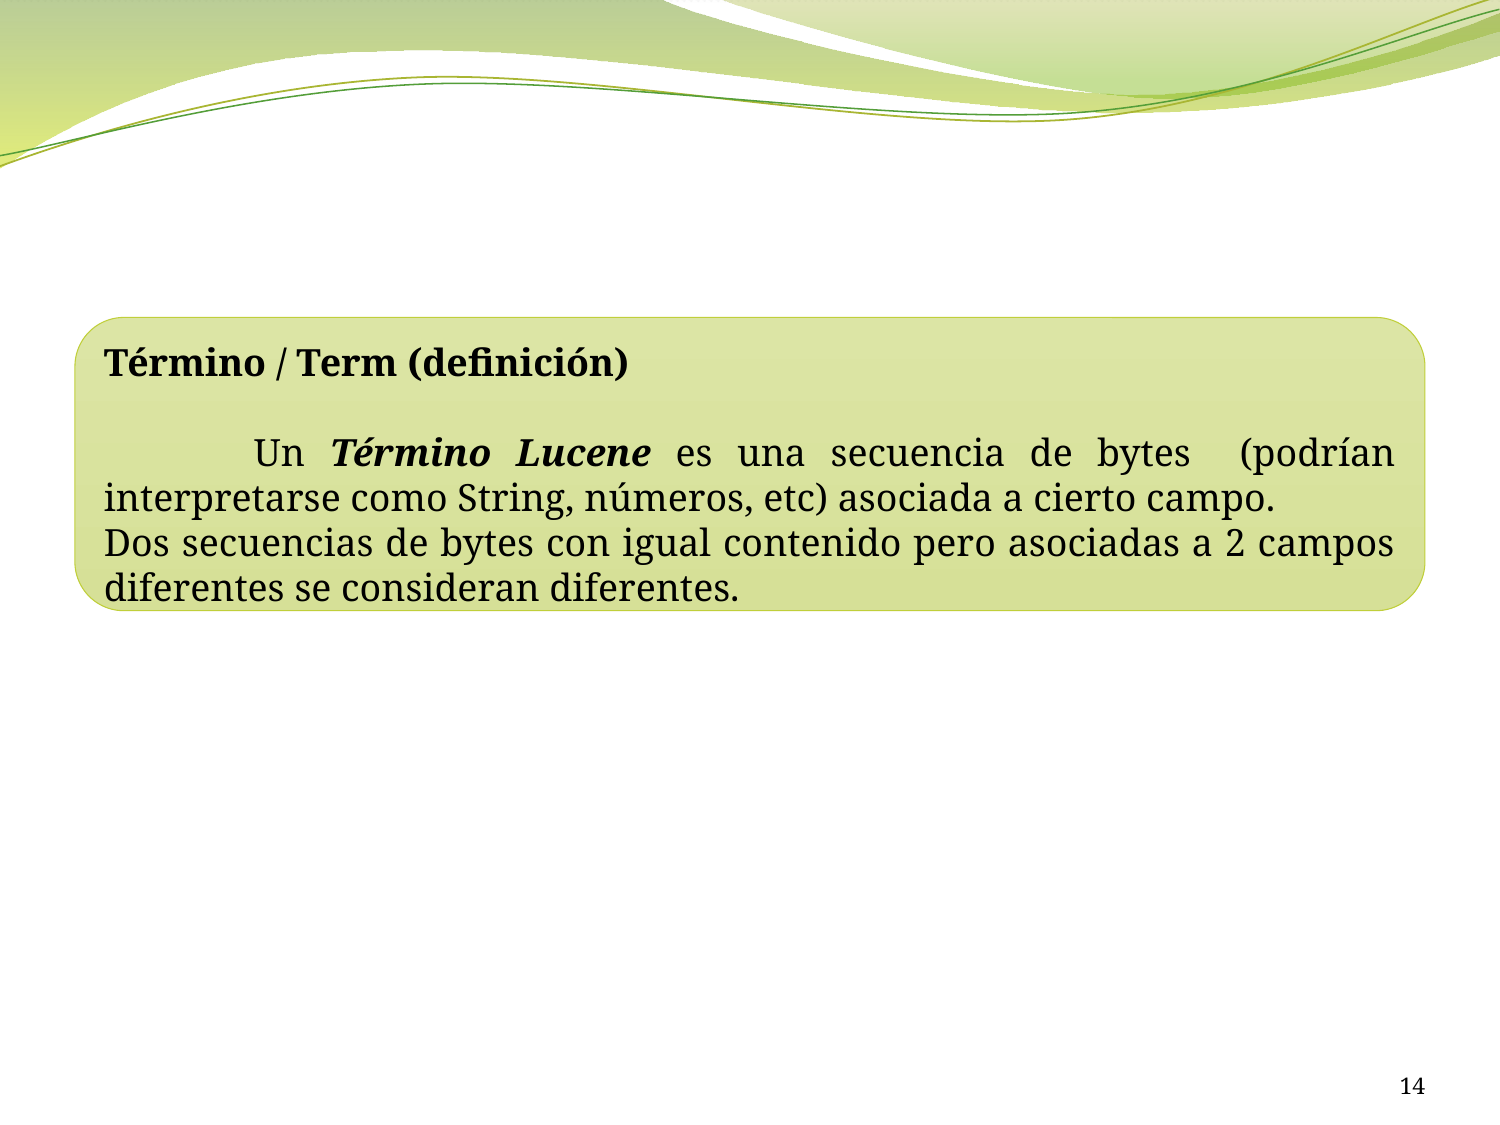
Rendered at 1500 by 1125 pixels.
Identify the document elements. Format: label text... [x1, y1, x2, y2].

slide_number 14 [1299, 1042, 1425, 1103]
text_box Término / Term (definición) Un Término Lucene es una secuencia de bytes (podrían interpretarse como String, números, etc) asociada a cierto campo. Dos secuencias de bytes con igual contenido pero asociadas a 2 campos diferentes se consideran diferentes. [74, 316, 1426, 612]
